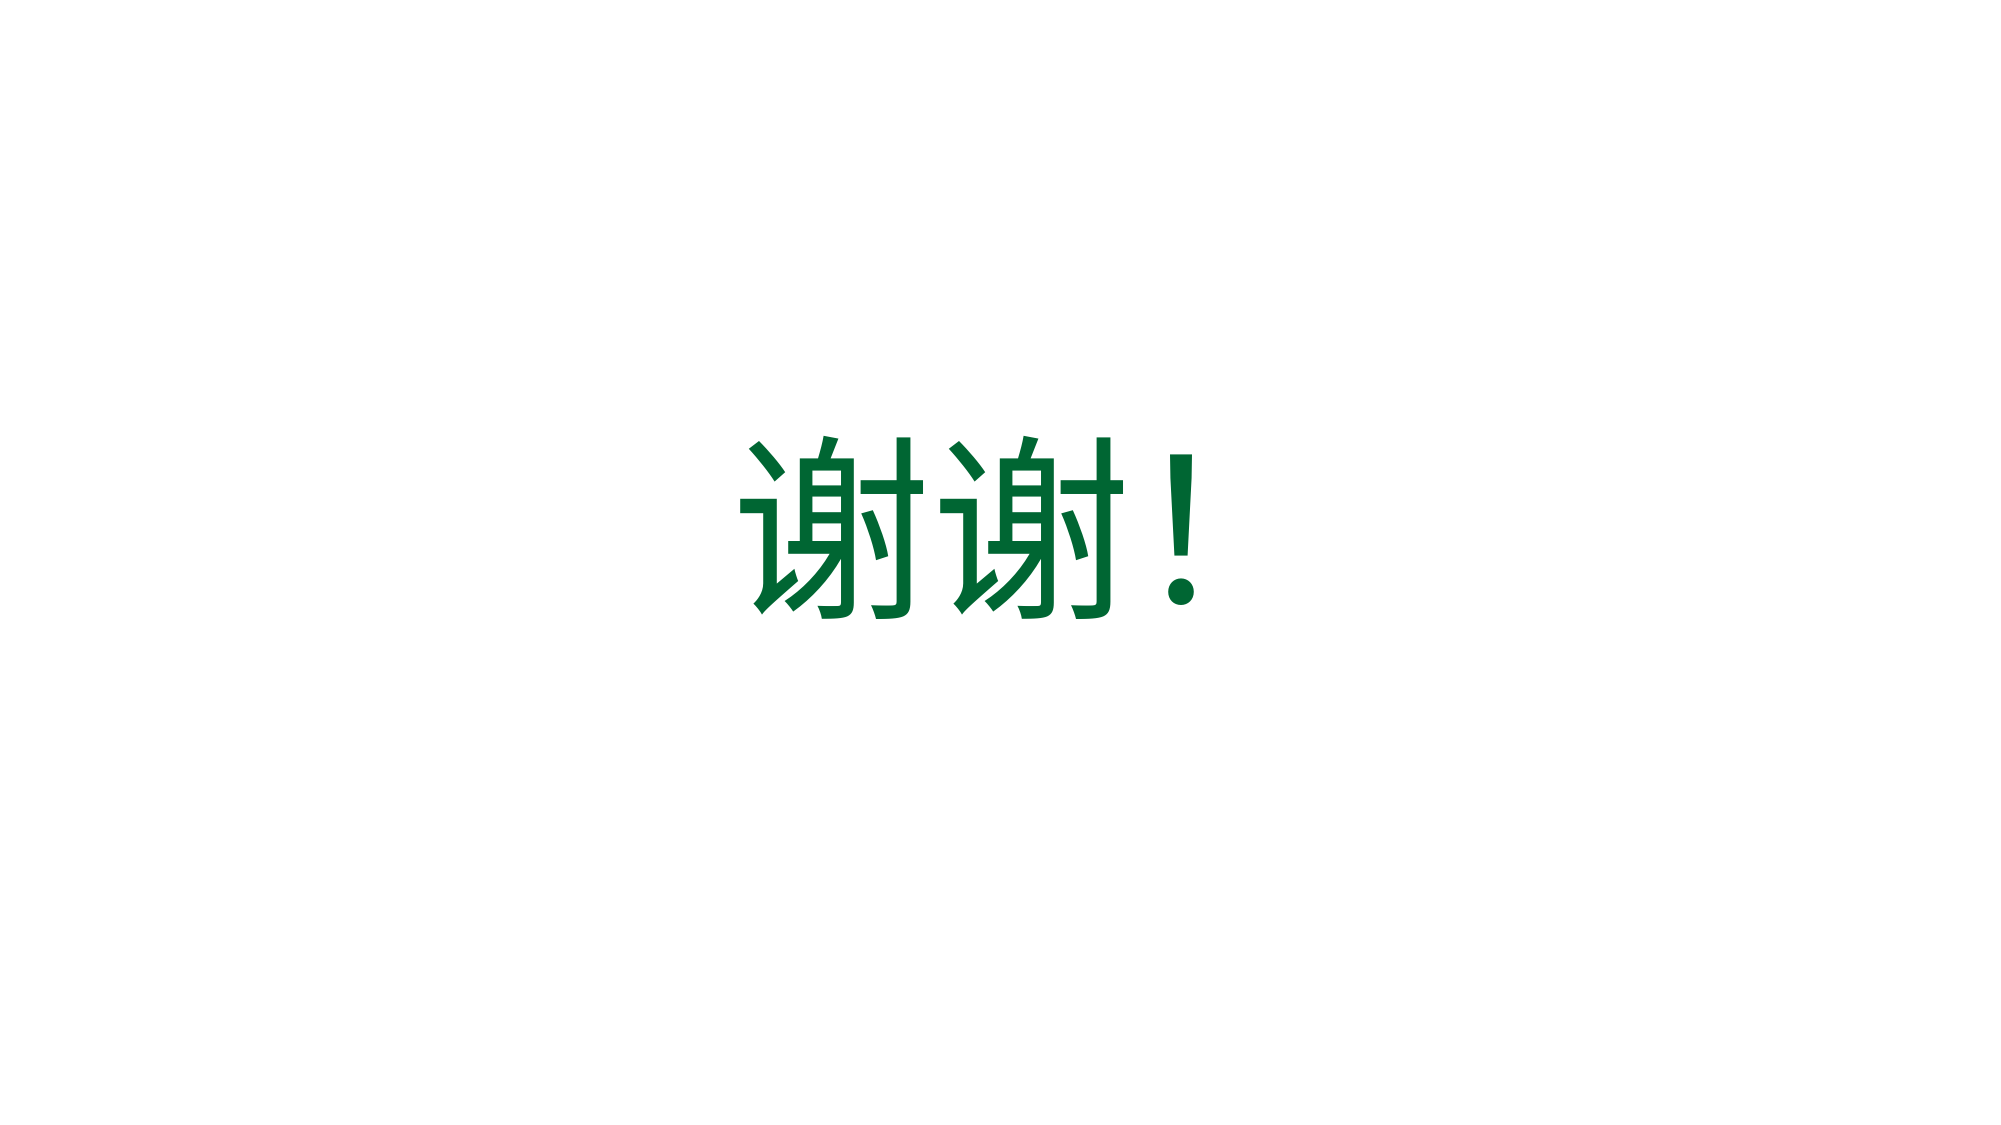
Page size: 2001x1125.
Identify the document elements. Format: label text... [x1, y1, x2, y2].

text_box 谢谢！ [716, 397, 1426, 584]
